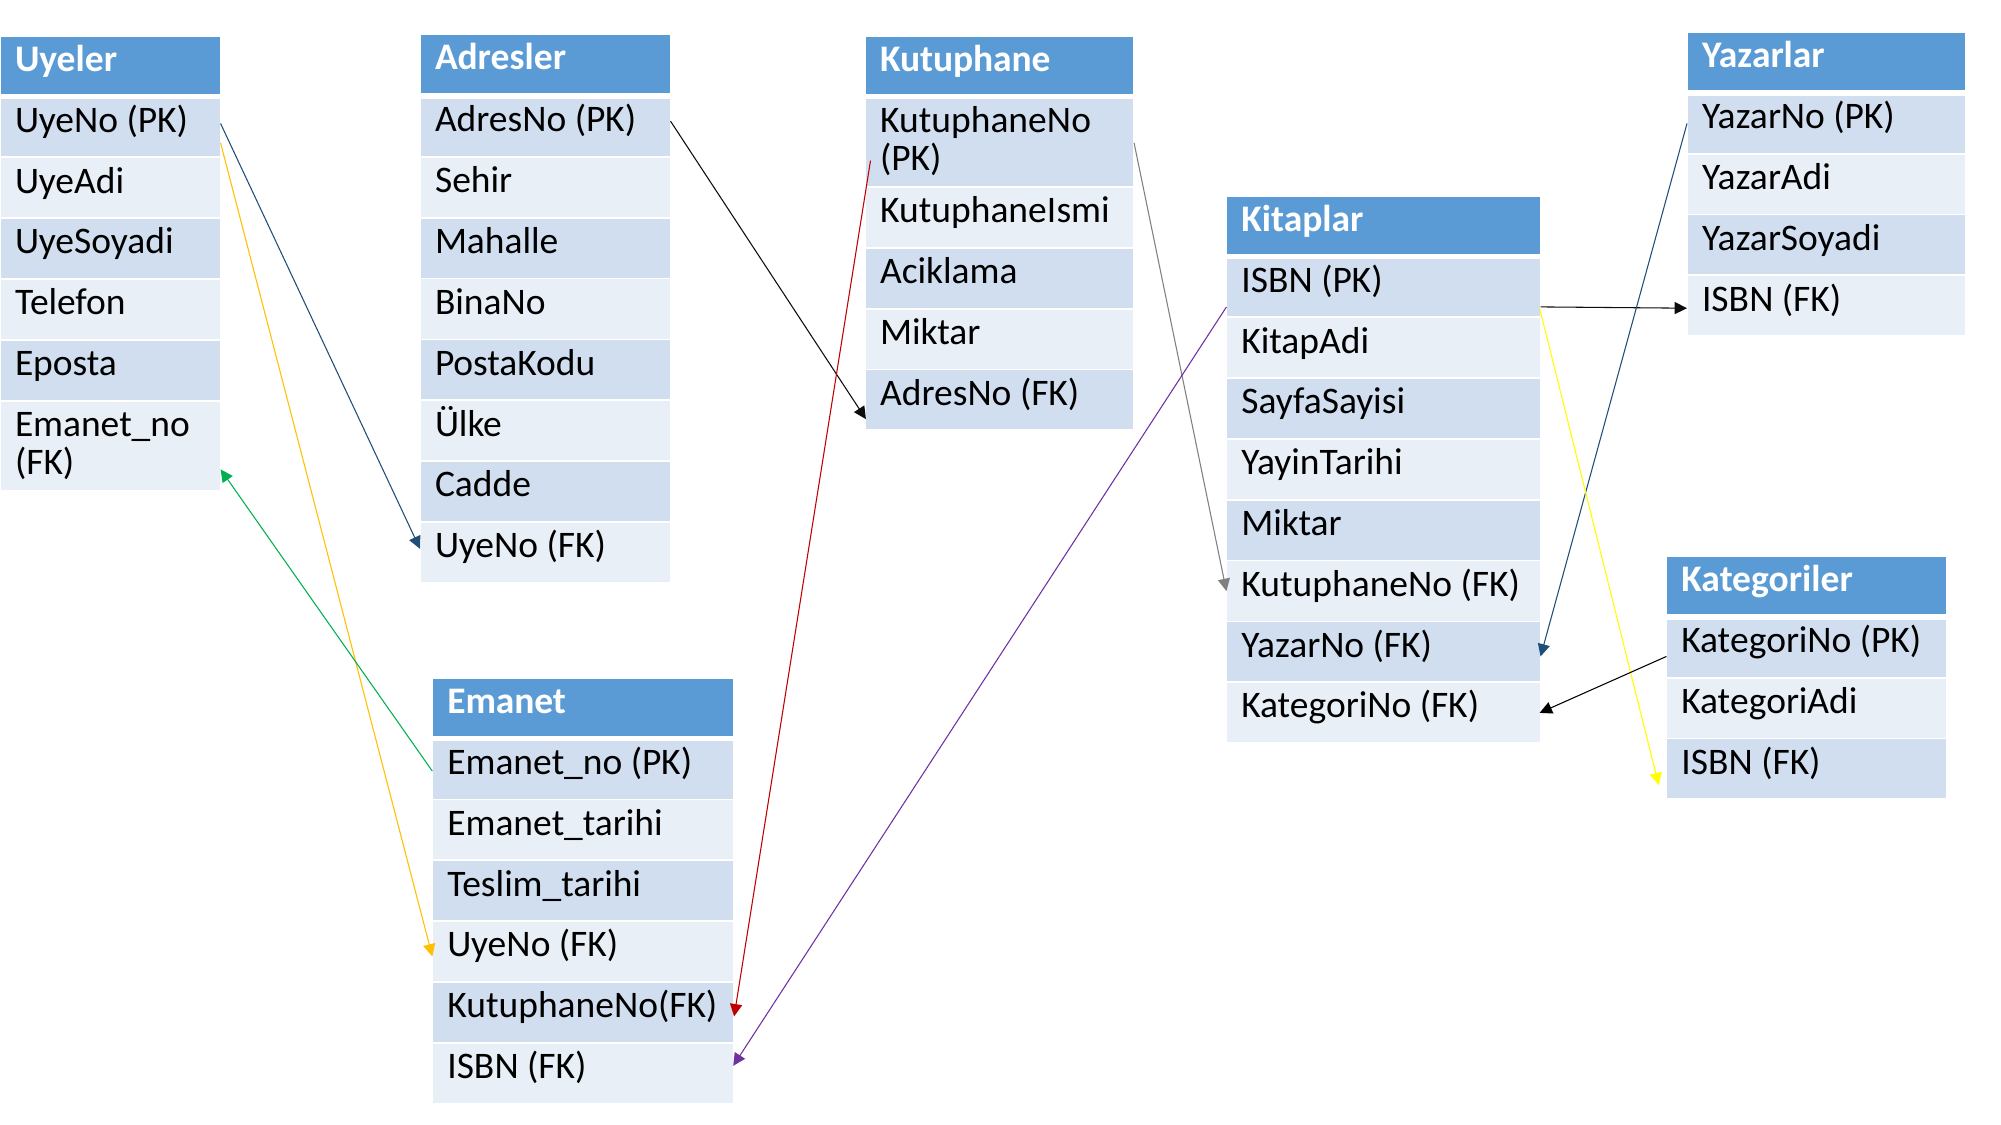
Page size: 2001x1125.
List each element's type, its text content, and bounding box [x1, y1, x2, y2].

table_cell Sehir [433, 158, 670, 217]
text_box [670, 121, 866, 420]
table_cell YazarNo (FK) [1227, 622, 1539, 681]
table_header Kutuphane [866, 37, 1133, 94]
table_cell Miktar [1227, 501, 1539, 560]
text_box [734, 160, 871, 306]
table_cell YayinTarihi [1227, 440, 1539, 499]
table_cell YazarSoyadi [1688, 215, 1965, 274]
table_cell ISBN (FK) [1667, 739, 1946, 798]
table_cell Ülke [433, 401, 670, 460]
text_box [220, 142, 433, 469]
table_cell Mahalle [433, 219, 670, 278]
table_header Emanet [433, 679, 733, 736]
table_cell Teslim_tarihi [433, 861, 733, 920]
table_cell ISBN (FK) [1688, 276, 1965, 335]
table_cell KutuphaneNo (FK) [1227, 561, 1539, 621]
table_cell YazarAdi [1688, 155, 1965, 214]
table_cell KategoriAdi [1667, 679, 1946, 738]
table_cell KitapAdi [1227, 318, 1539, 377]
table_header Uyeler [1, 37, 220, 94]
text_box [733, 306, 1227, 1066]
table_cell KategoriNo (PK) [1667, 620, 1946, 677]
table_cell UyeSoyadi [1, 219, 220, 278]
table_cell ISBN (PK) [1227, 259, 1540, 316]
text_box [1539, 656, 1667, 713]
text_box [220, 123, 420, 142]
table_cell YazarNo (PK) [1688, 96, 1965, 153]
table_header Yazarlar [1688, 33, 1965, 90]
table_cell Aciklama [871, 249, 1133, 306]
table_cell UyeNo (PK) [1, 99, 220, 156]
table_header Kitaplar [1227, 197, 1540, 254]
table_cell Cadde [433, 462, 670, 521]
table_cell UyeAdi [1, 158, 220, 217]
table_cell Telefon [1, 280, 220, 339]
table_cell KutuphaneNo (PK) [866, 99, 1133, 186]
table_cell AdresNo (PK) [421, 99, 670, 156]
table_cell Emanet_no (FK) [1, 402, 220, 490]
table_cell ISBN (FK) [433, 1044, 733, 1103]
table_header Kategoriler [1687, 557, 1946, 614]
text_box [1539, 308, 1659, 656]
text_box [220, 772, 433, 957]
table_cell UyeNo (FK) [433, 922, 733, 981]
table_cell Eposta [1, 341, 220, 400]
table_cell SayfaSayisi [1227, 379, 1539, 438]
table_cell Emanet_tarihi [433, 800, 733, 859]
table_cell Emanet_no (PK) [433, 741, 733, 799]
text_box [1134, 142, 1227, 306]
table_cell BinaNo [433, 279, 670, 339]
table_header Adresler [421, 35, 670, 93]
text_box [220, 469, 433, 772]
table_cell KategoriNo (FK) [1227, 683, 1539, 742]
table_cell UyeNo (FK) [433, 523, 670, 582]
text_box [1539, 713, 1659, 786]
table_cell PostaKodu [433, 340, 670, 399]
table_cell KutuphaneNo(FK) [433, 983, 733, 1042]
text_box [1540, 123, 1687, 657]
table_cell KutuphaneIsmi [871, 188, 1133, 247]
